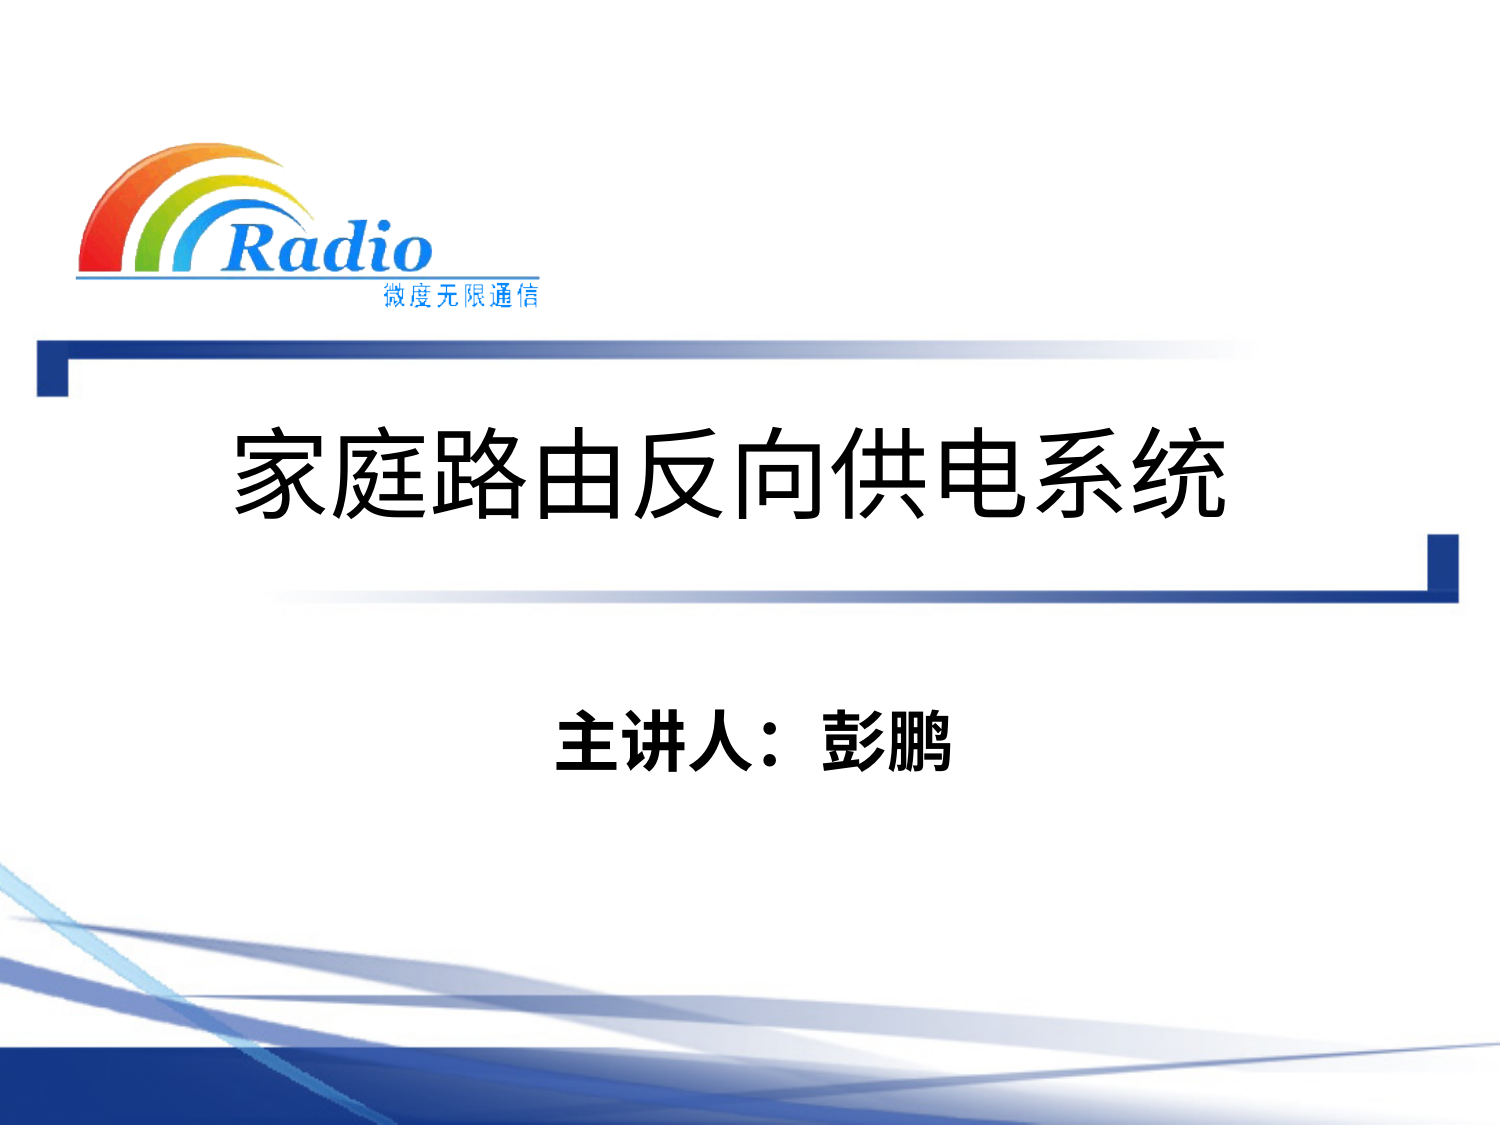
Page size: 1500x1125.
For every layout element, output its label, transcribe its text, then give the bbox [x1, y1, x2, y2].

picture [0, 0, 1500, 1125]
title 家庭路由反向供电系统 [100, 385, 1388, 539]
list 主讲人：彭鹏 [294, 692, 1194, 905]
